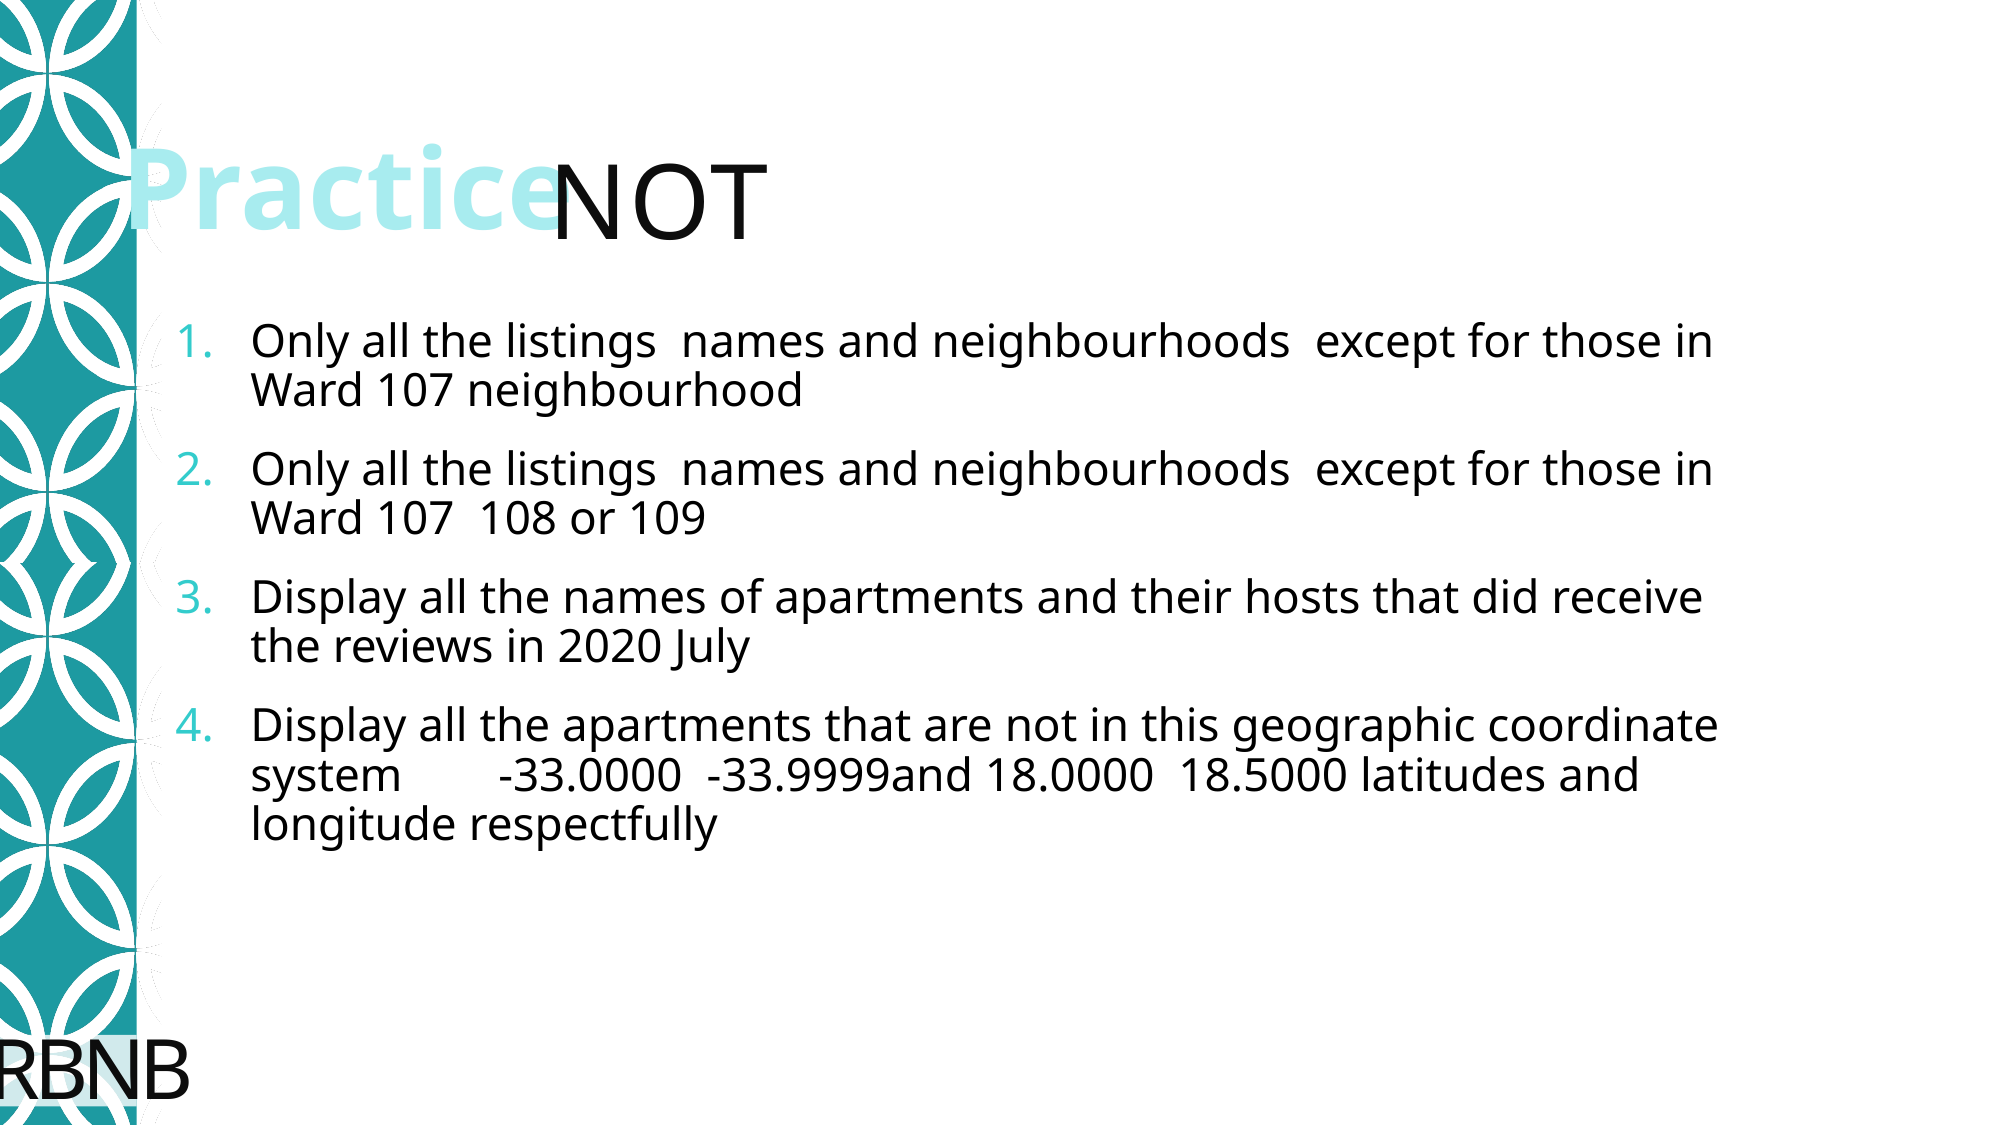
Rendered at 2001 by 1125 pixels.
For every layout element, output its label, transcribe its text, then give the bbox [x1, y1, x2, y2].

picture [155, 1046, 162, 1065]
picture [155, 1071, 162, 1093]
list Only all the listings names and neighbourhoods except for those in Ward 107 neighbourhood Only all the listings names and neighbourhoods except for those in Ward 107 108 or 109 Display all the names of apartments and their hosts that did receive the reviews in 2020 July Display all the apartments that are not in this geographic coordinate system -33.0000 -33.9999and 18.0000 18.5000 latitudes and longitude respectfully [168, 310, 1763, 1035]
picture [148, 163, 162, 186]
title Not [533, 133, 1763, 285]
picture [0, 0, 162, 1125]
